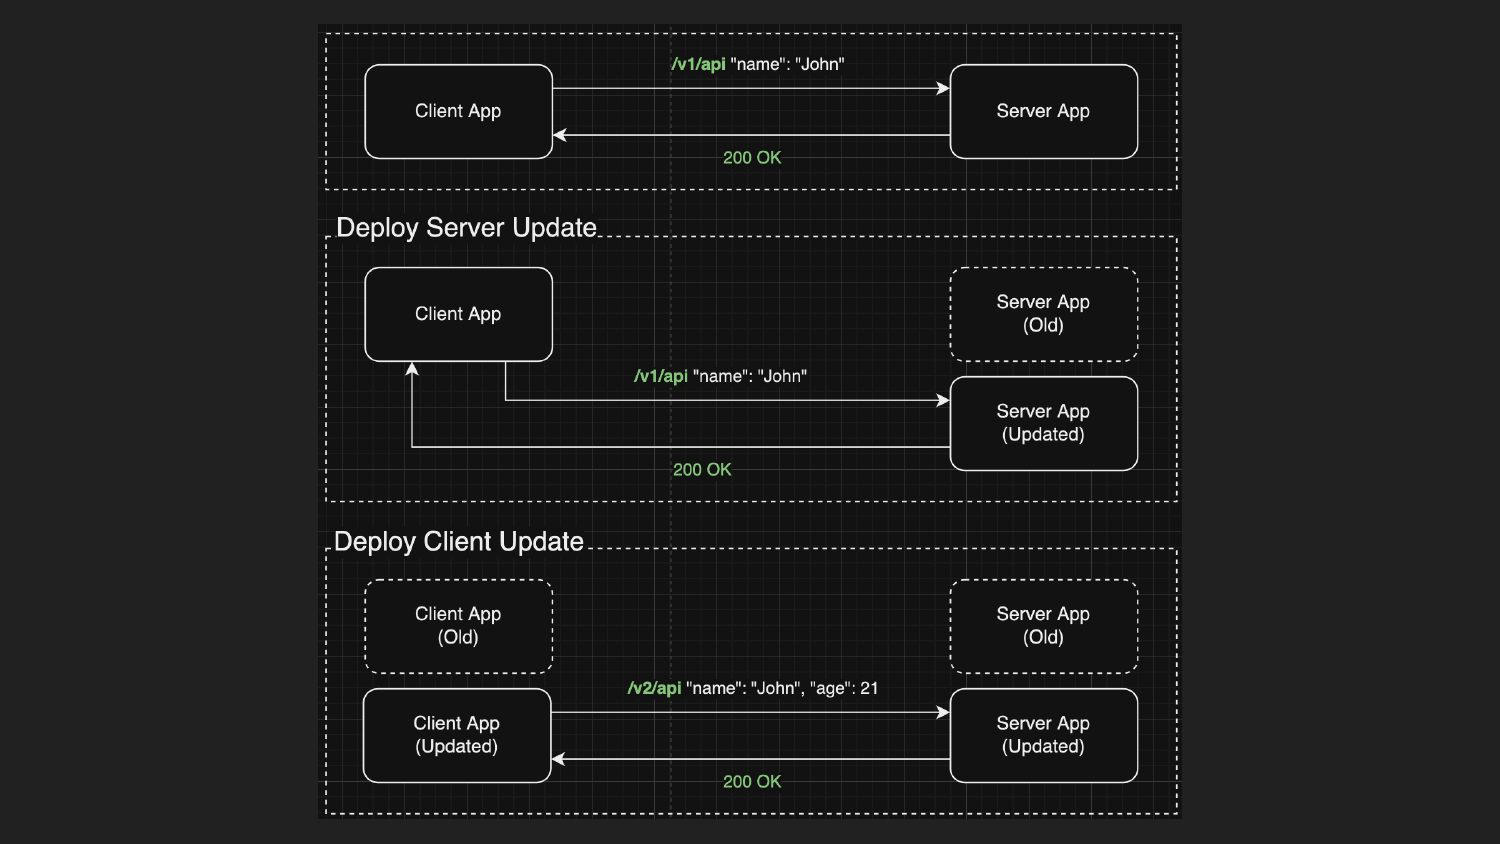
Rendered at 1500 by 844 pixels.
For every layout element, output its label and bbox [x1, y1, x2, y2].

picture [318, 24, 1182, 819]
